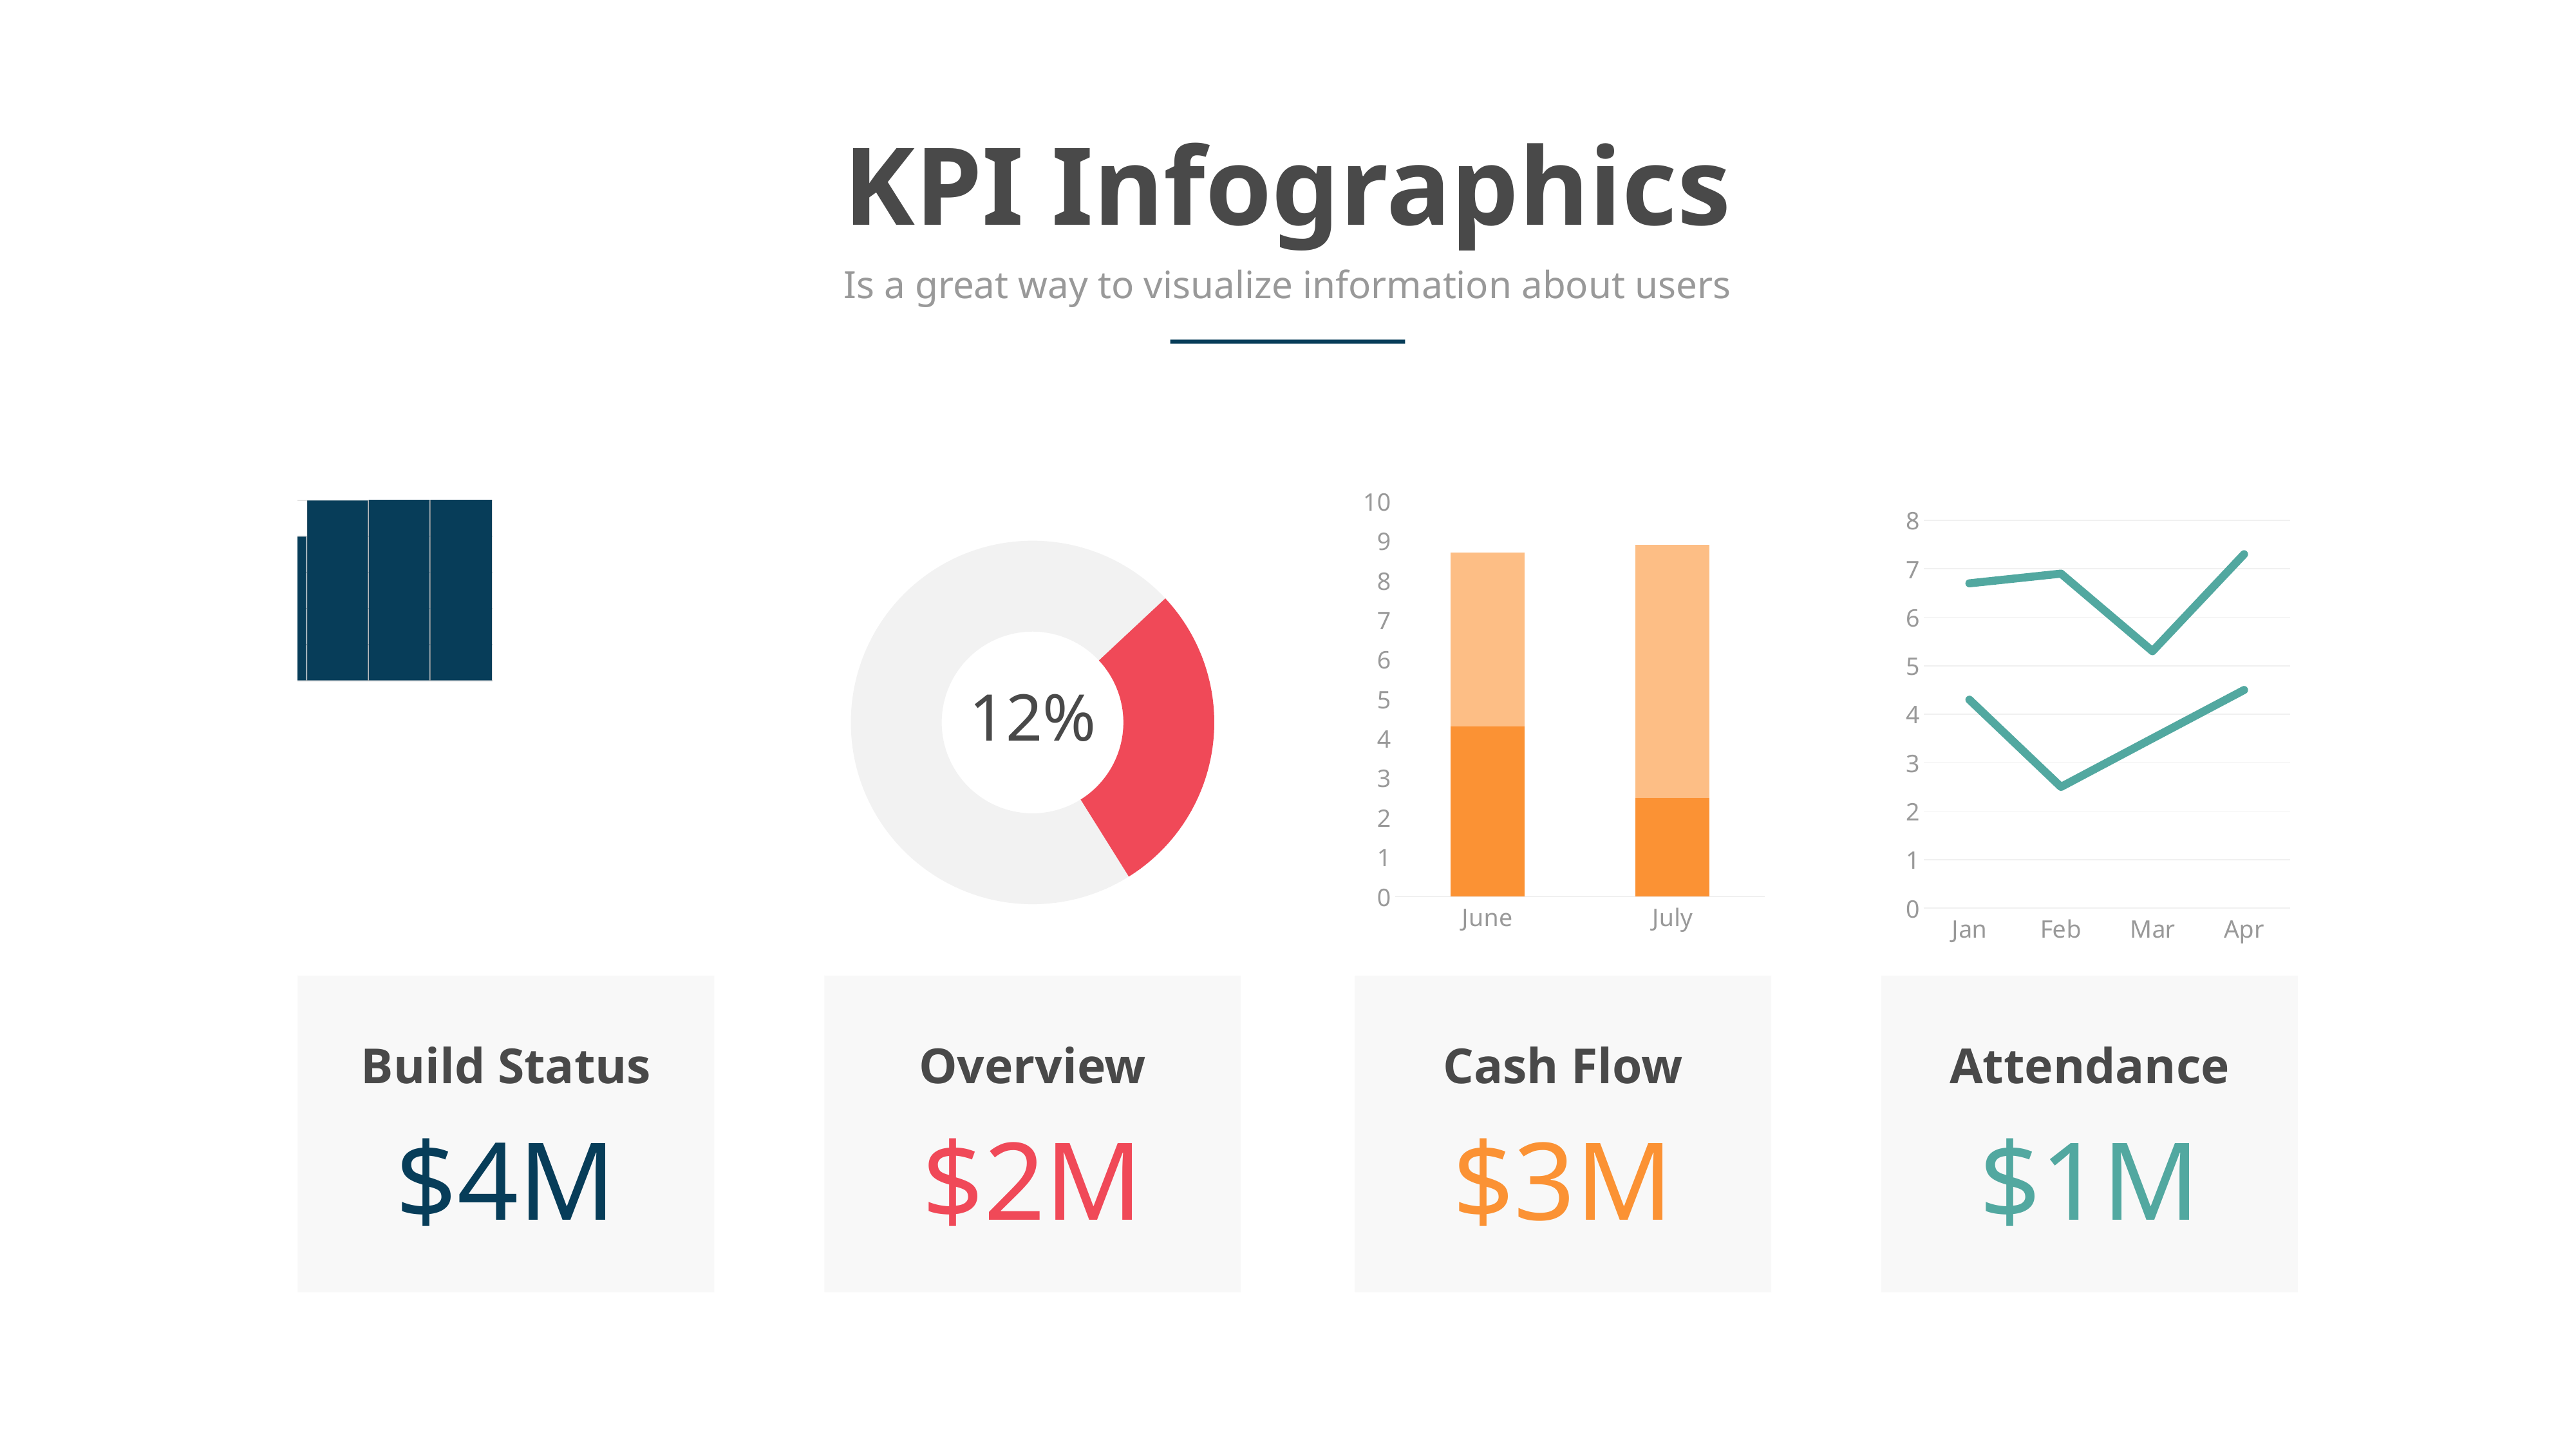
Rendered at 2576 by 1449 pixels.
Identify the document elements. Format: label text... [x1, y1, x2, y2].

text_box Build Status [345, 1030, 667, 1098]
text_box $1M [1970, 1108, 2210, 1247]
text_box Overview [872, 1030, 1193, 1098]
text_box [297, 975, 715, 1293]
text_box [823, 975, 1241, 1293]
text_box [1170, 339, 1406, 345]
text_box $3M [1443, 1108, 1683, 1247]
chart [1355, 475, 1773, 943]
text_box [1881, 975, 2299, 1293]
text_box Cash Flow [1402, 1030, 1724, 1098]
text_box $4M [386, 1108, 626, 1247]
picture [297, 500, 667, 931]
chart [1897, 494, 2298, 954]
text_box KPI Infographics [834, 113, 1741, 252]
text_box [1354, 975, 1772, 1293]
text_box $2M [912, 1108, 1152, 1247]
chart [748, 533, 1317, 912]
text_box Attendance [1929, 1030, 2250, 1098]
text_box Is a great way to visualize information about users [825, 256, 1749, 311]
